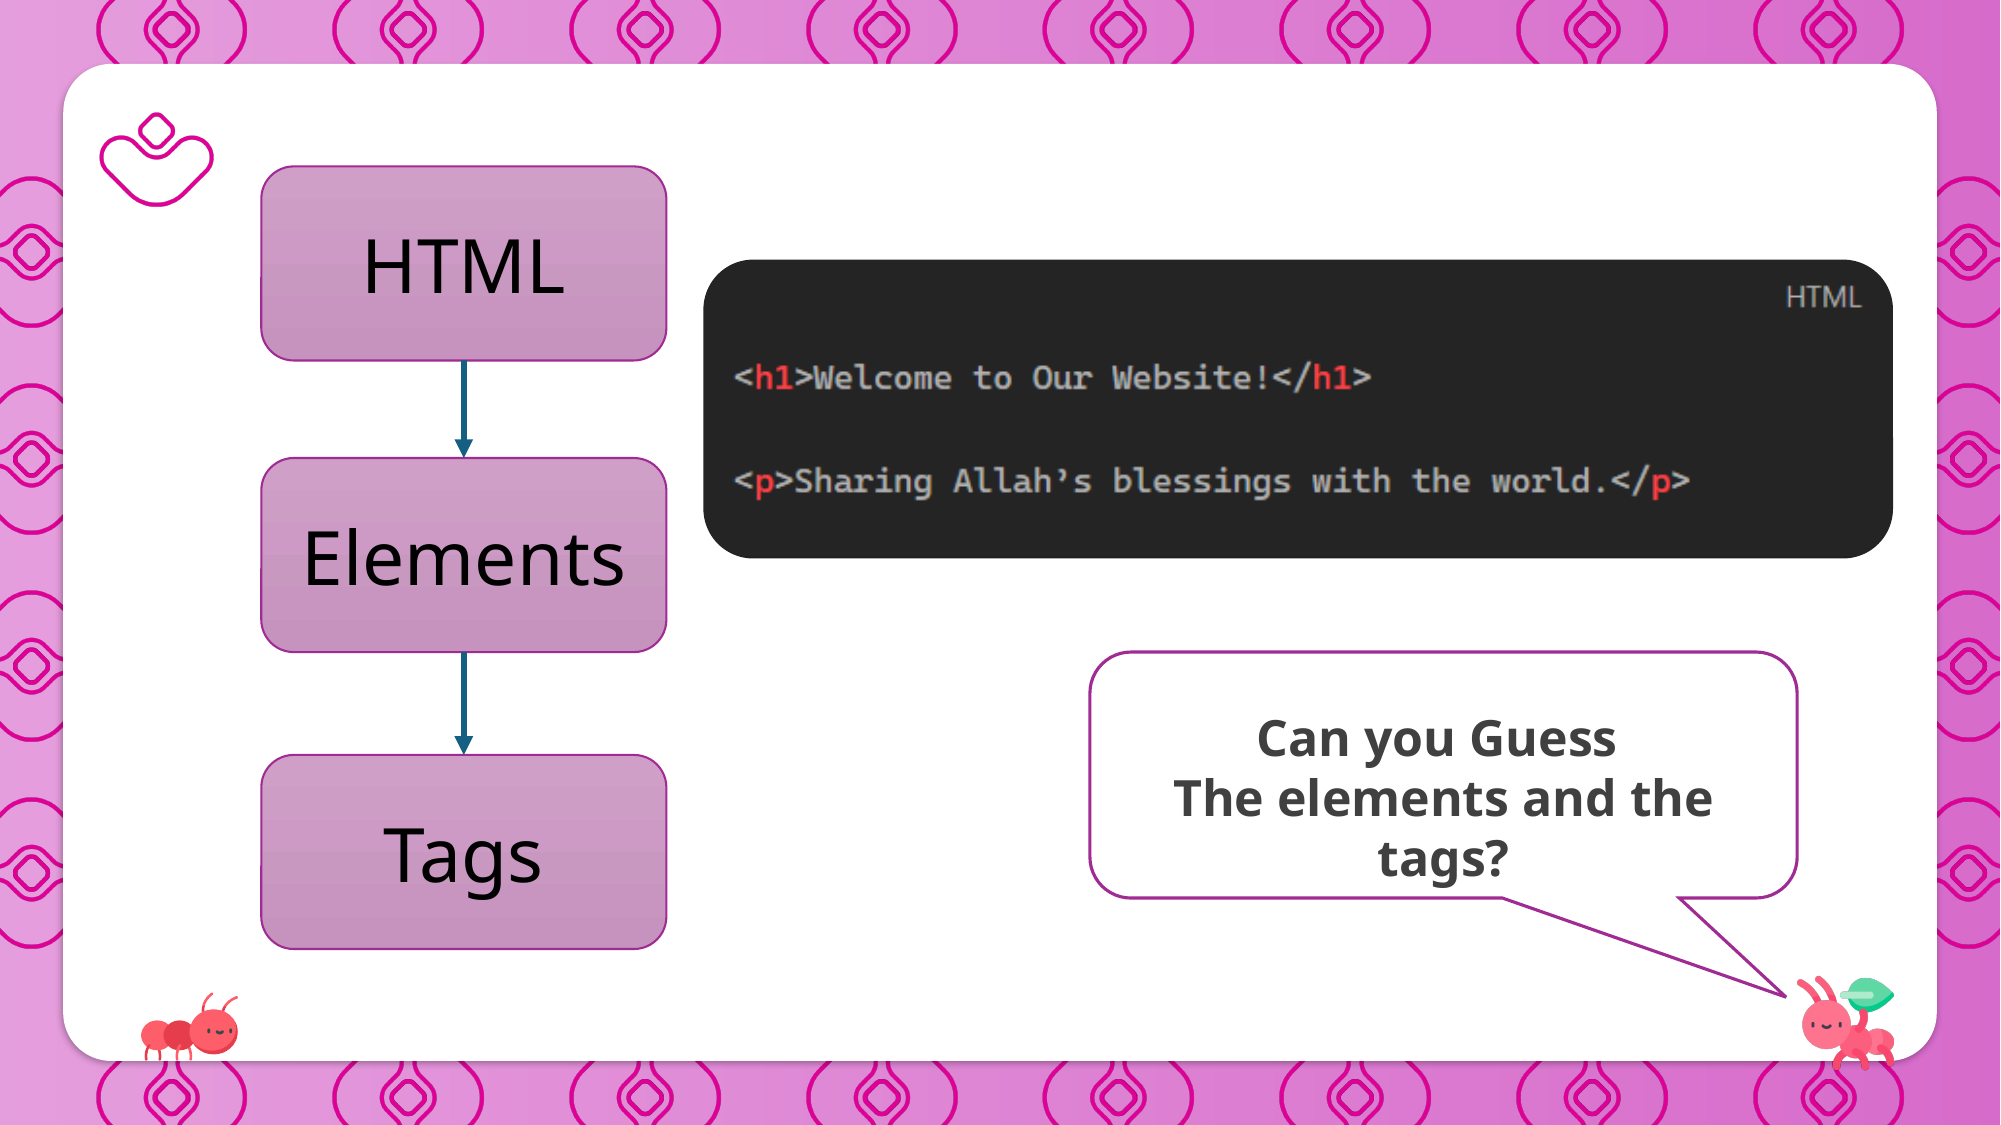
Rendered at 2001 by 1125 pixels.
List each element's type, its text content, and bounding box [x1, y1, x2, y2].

picture [140, 978, 238, 1076]
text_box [1892, 148, 2000, 977]
text_box [1088, 650, 1799, 999]
picture [80, 83, 233, 235]
text_box [61, 89, 1939, 1036]
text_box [67, 0, 1933, 106]
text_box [0, 148, 107, 977]
text_box Tags [260, 753, 668, 951]
text_box HTML [260, 165, 668, 362]
picture [1796, 974, 1895, 1072]
text_box Can you Guess The elements and the tags? [1111, 698, 1777, 894]
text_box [67, 1022, 1933, 1125]
picture [702, 259, 1894, 559]
text_box Elements [260, 456, 668, 654]
